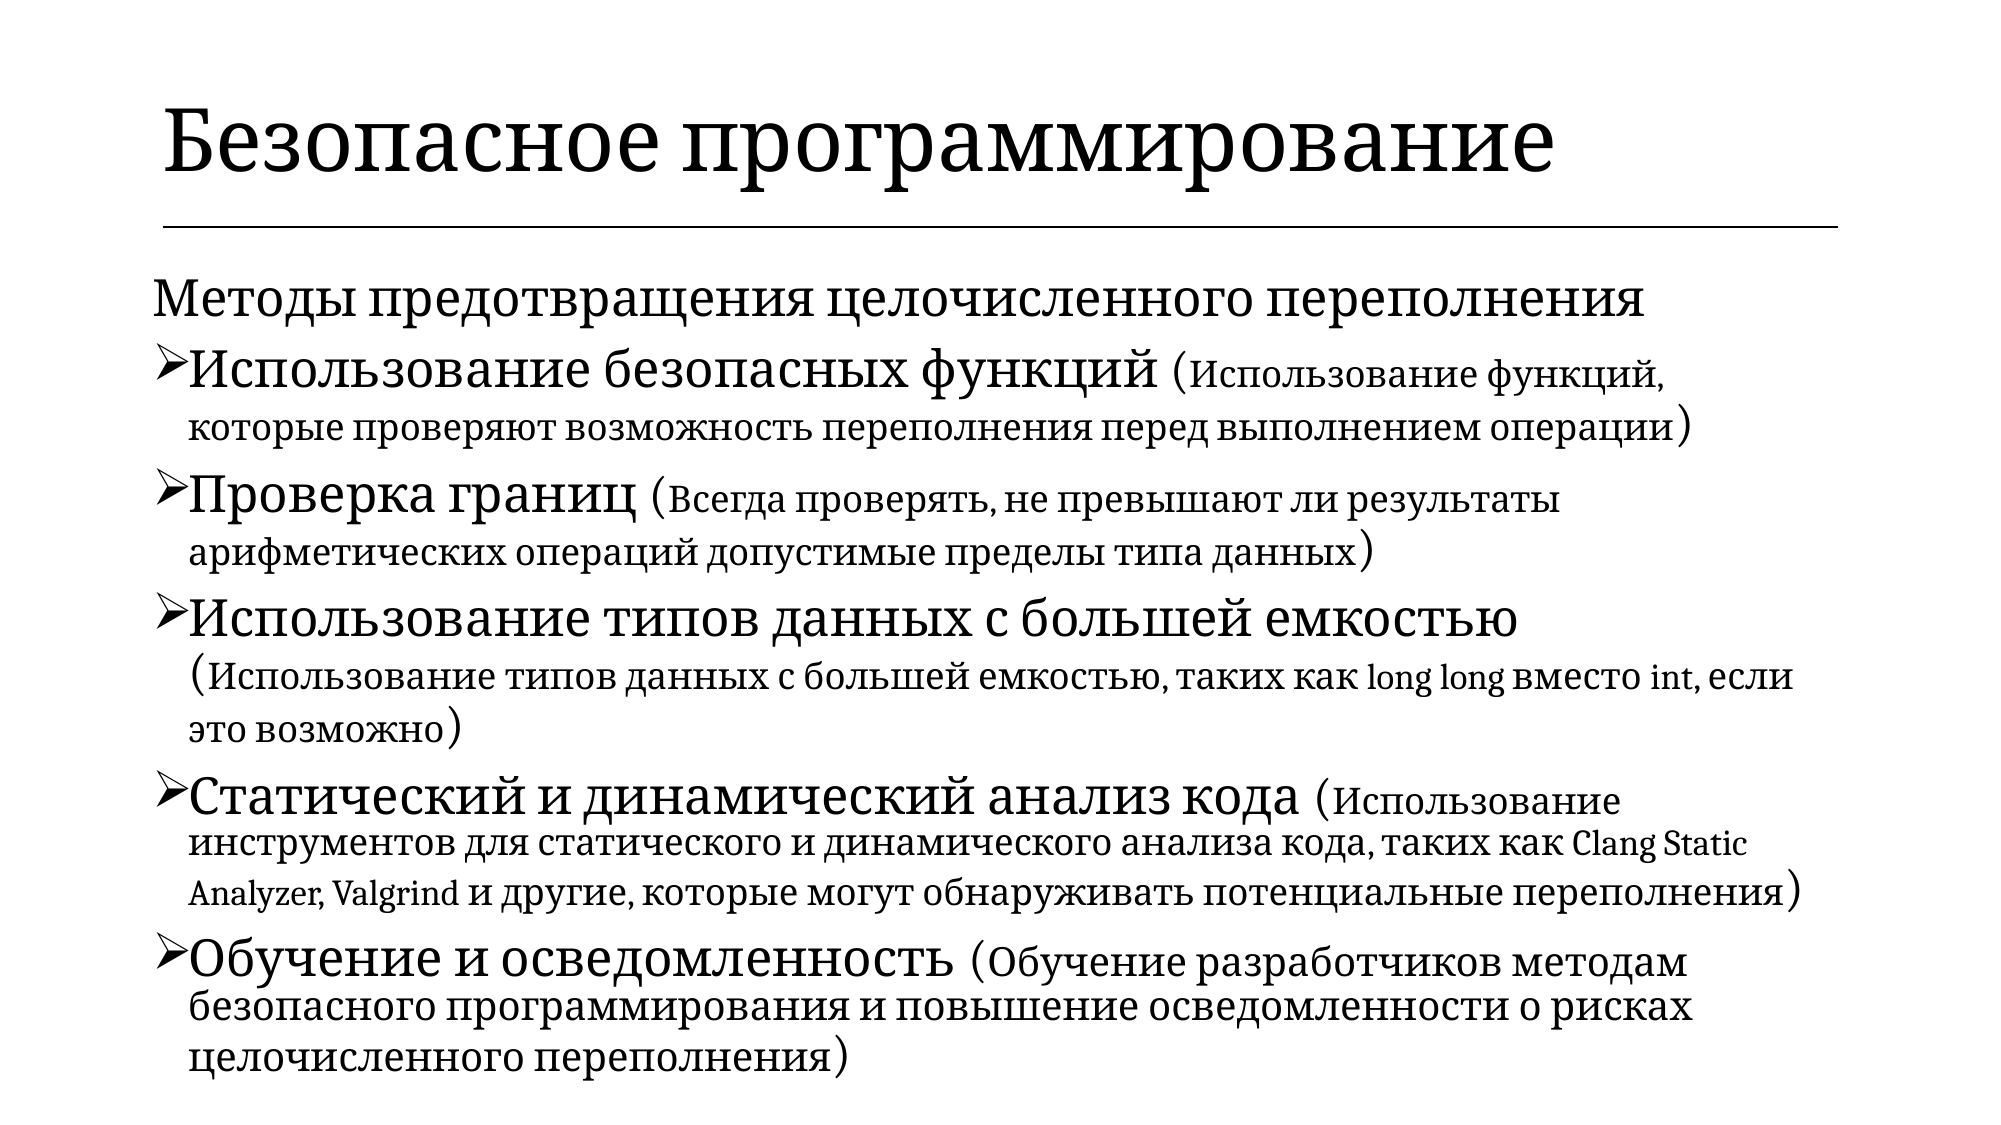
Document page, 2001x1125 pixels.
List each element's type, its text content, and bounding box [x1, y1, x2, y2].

table_header Безопасное программирование [163, 60, 1838, 226]
list Методы предотвращения целочисленного переполнения Использование безопасных функций (Использование функций, которые проверяют возможность переполнения перед выполнением операции) Проверка границ (Всегда проверять, не превышают ли результаты арифметических операций допустимые пределы типа данных) Использование типов данных с большей емкостью (Использование типов данных с большей емкостью, таких как long long вместо int, если это возможно) Статический и динамический анализ кода (Использование инструментов для статического и динамического анализа кода, таких как Clang Static Analyzer, Valgrind и другие, которые могут обнаруживать потенциальные переполнения) Обучение и осведомленность (Обучение разработчиков методам безопасного программирования и повышение осведомленности о рисках целочисленного переполнения) [137, 266, 1838, 1107]
